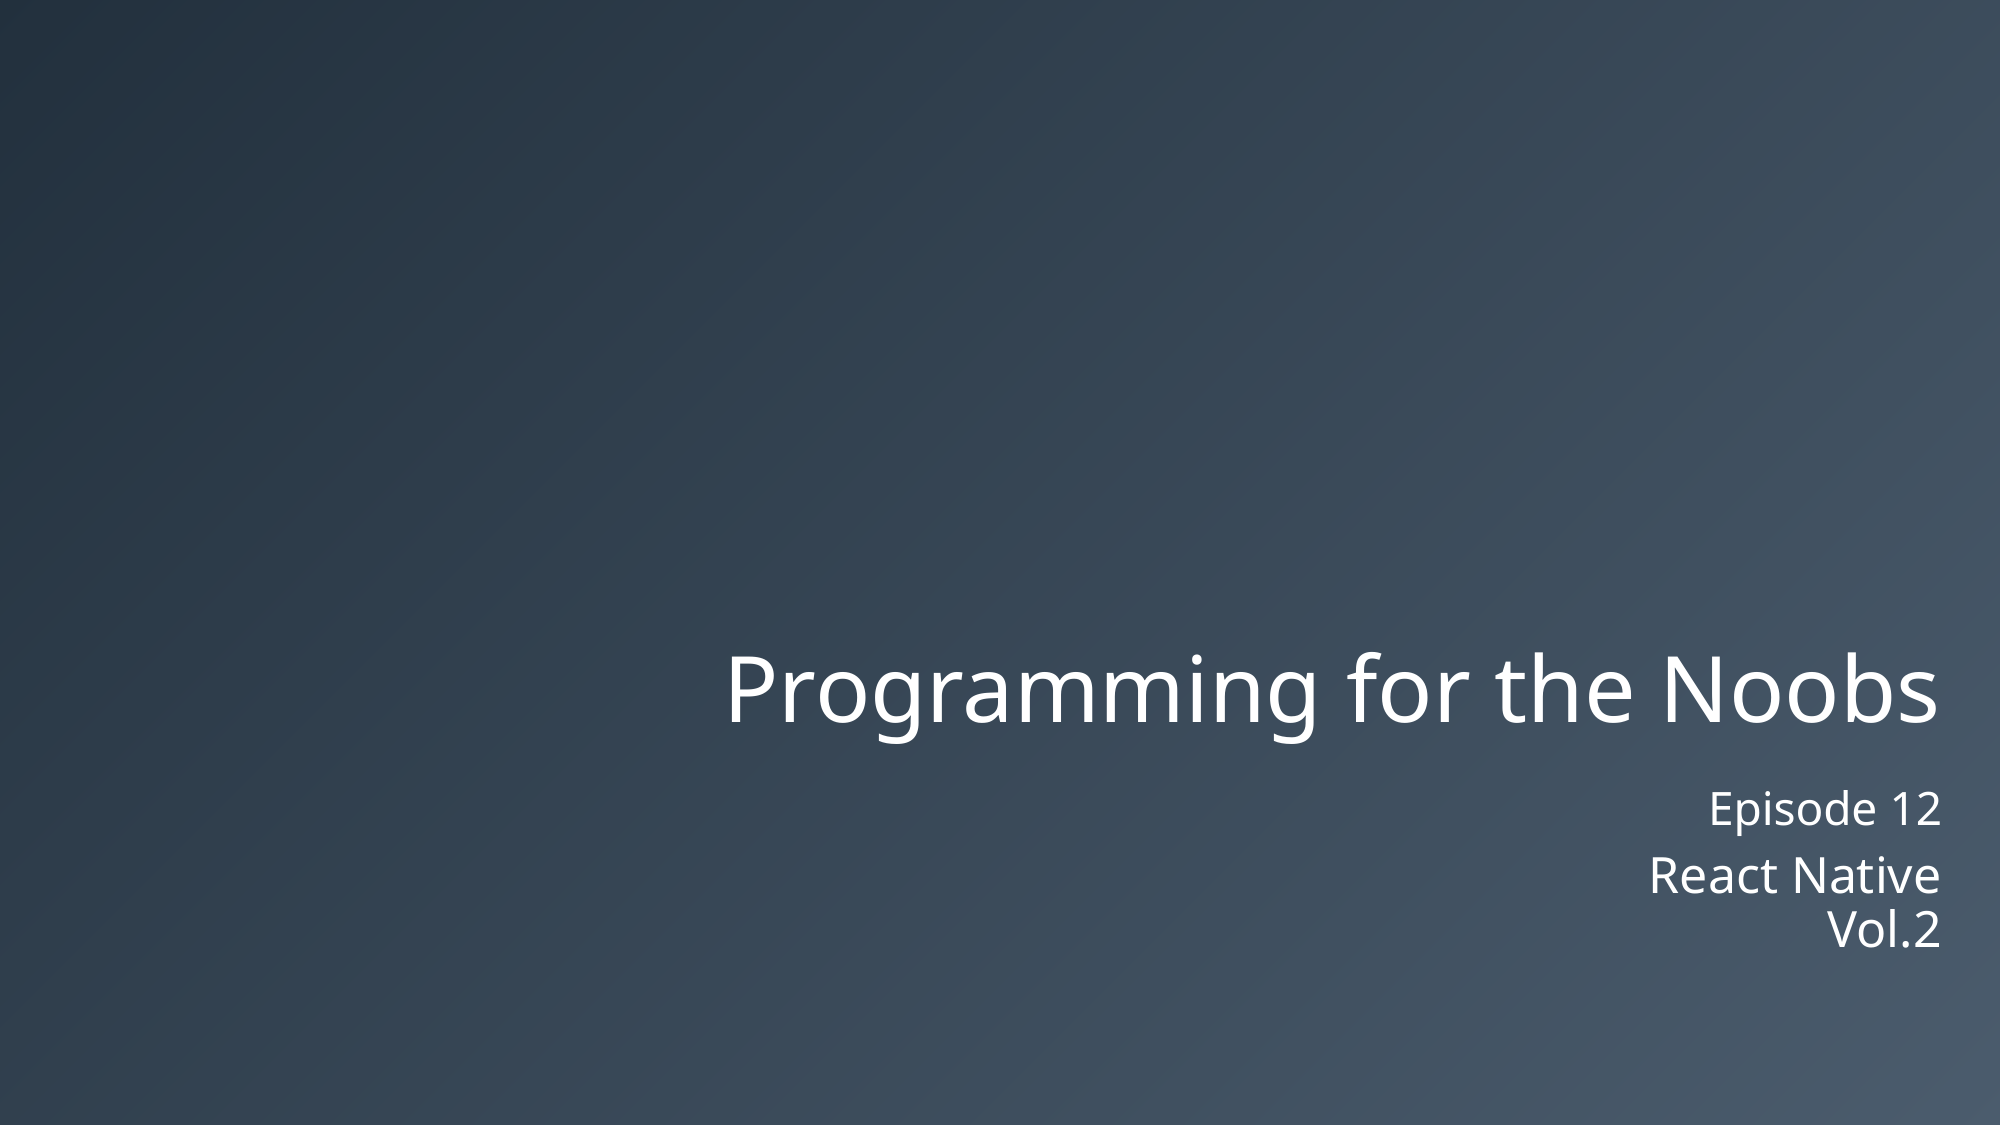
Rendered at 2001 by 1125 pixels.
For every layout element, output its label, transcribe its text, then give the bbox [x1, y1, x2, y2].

text_box React Native Vol.2 [1542, 866, 1957, 942]
text_box Programming for the Noobs [232, 610, 1957, 776]
text_box Episode 12 [1689, 775, 1957, 846]
